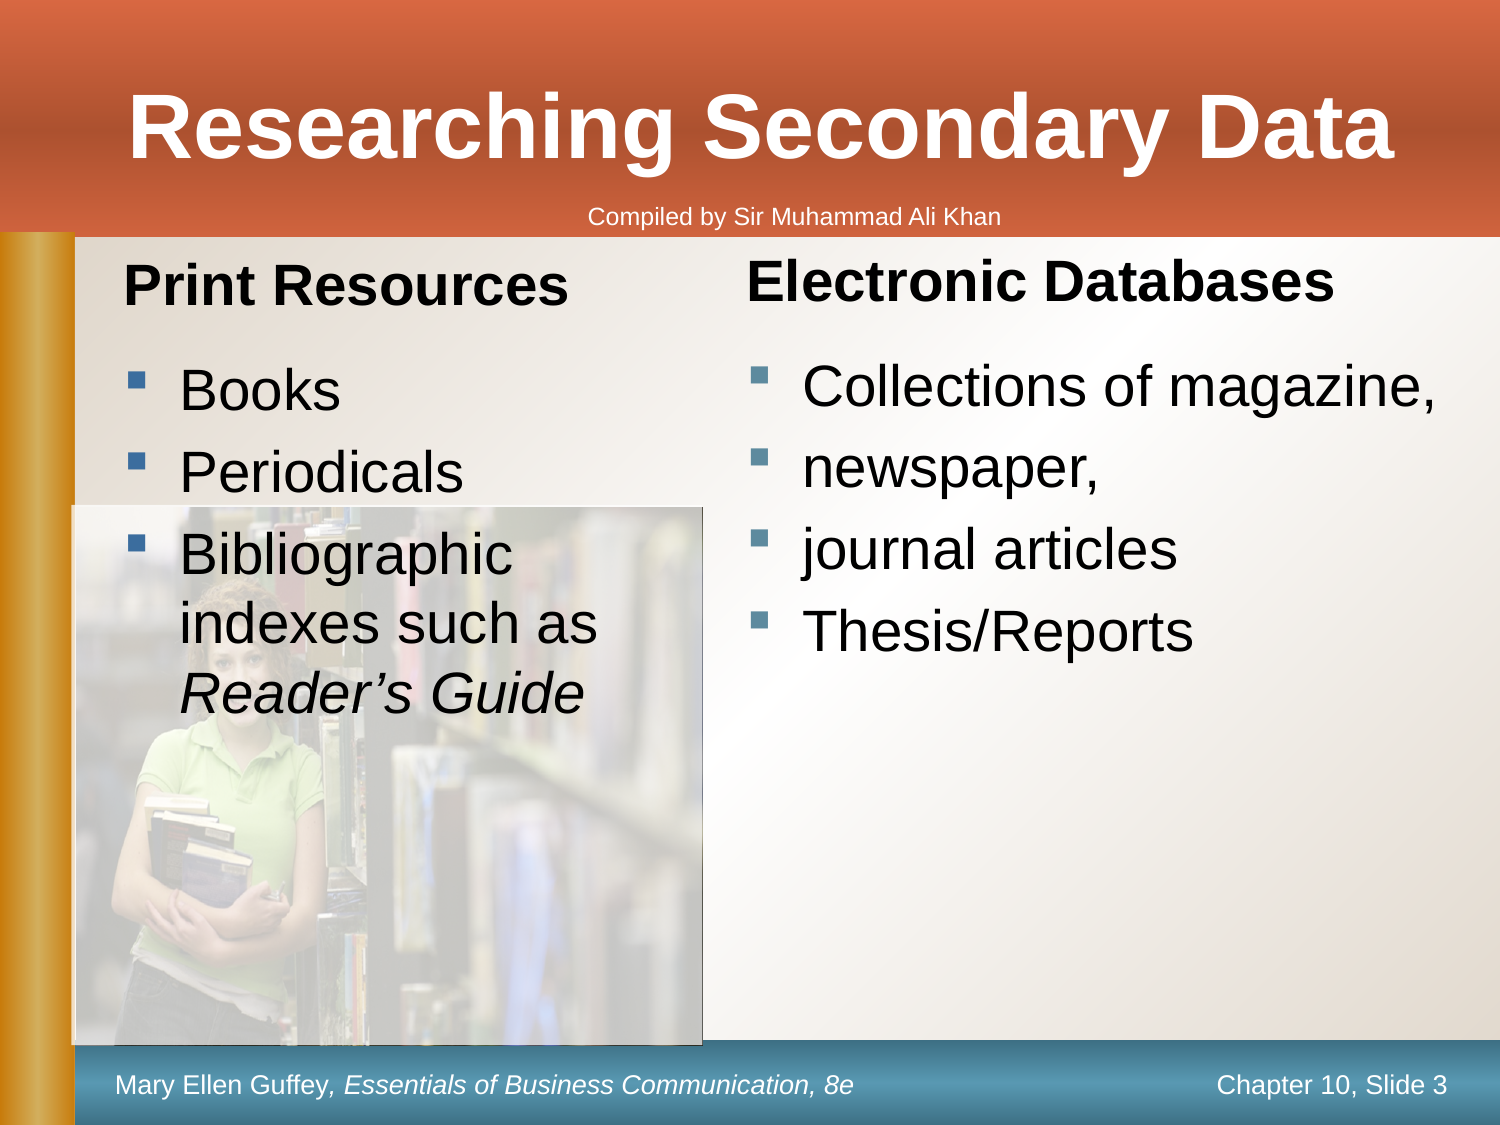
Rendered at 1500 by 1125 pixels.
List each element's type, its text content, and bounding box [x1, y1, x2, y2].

text_box Compiled by Sir Muhammad Ali Khan [457, 185, 1133, 246]
list Electronic Databases Collections of magazine, newspaper, journal articles Thesis/Reports [730, 234, 1500, 1040]
text_box [71, 504, 108, 509]
title Researching Secondary Data [86, 27, 1438, 216]
text_box Print Resources Books Periodicals Bibliographic indexes such as Reader’s Guide [108, 240, 693, 505]
picture [76, 506, 703, 1046]
